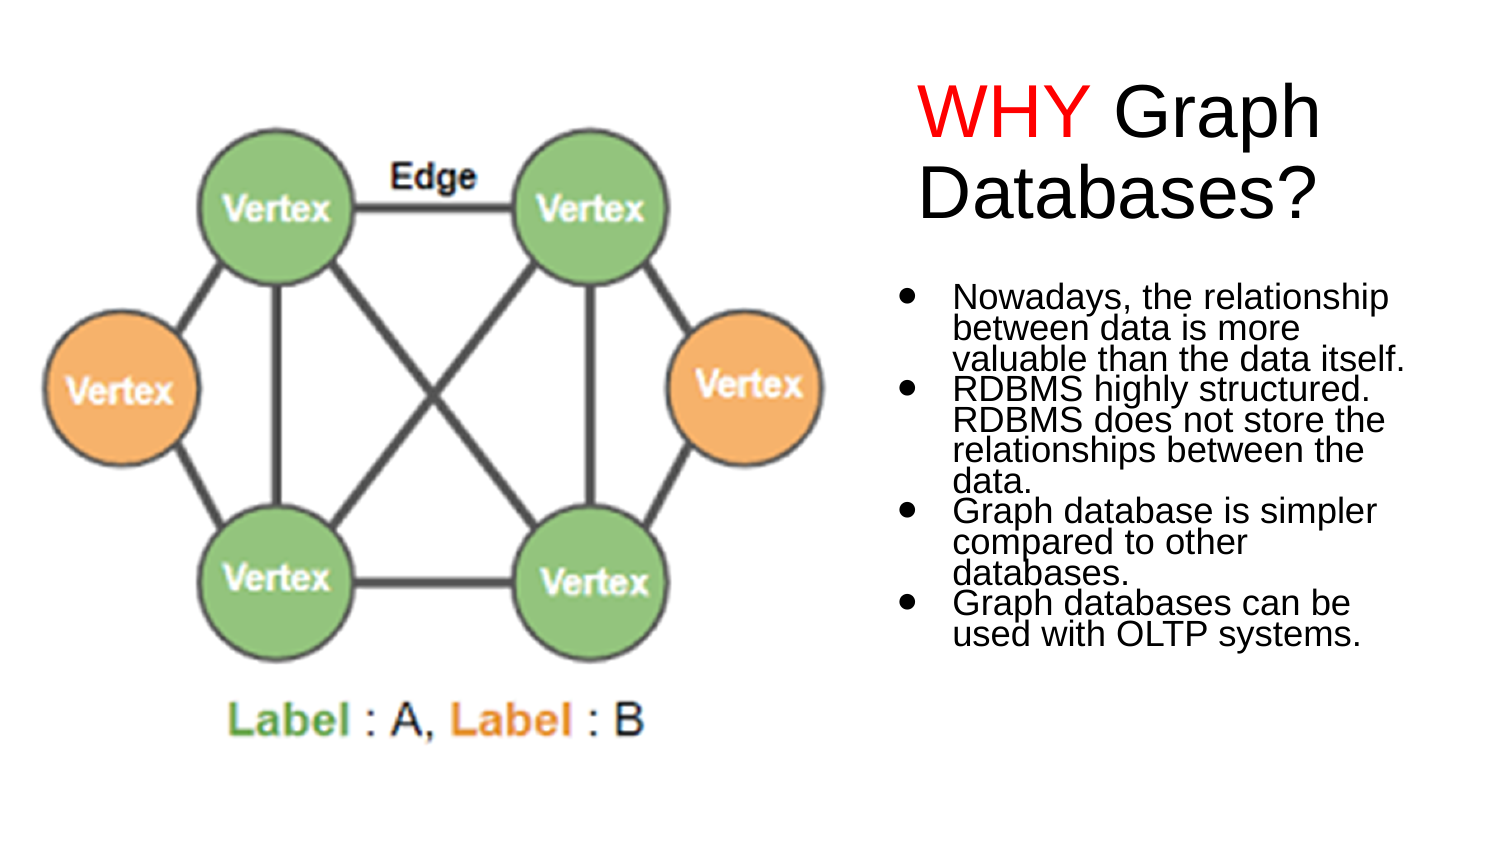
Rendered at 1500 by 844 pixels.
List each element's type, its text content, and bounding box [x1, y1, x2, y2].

title WHY Graph Databases? [903, 58, 1409, 249]
picture [23, 89, 836, 754]
list Nowadays, the relationship between data is more valuable than the data itself. RDBMS highly structured. RDBMS does not store the relationships between the data. Graph database is simpler compared to other databases. Graph databases can be used with OLTP systems. [862, 270, 1449, 844]
